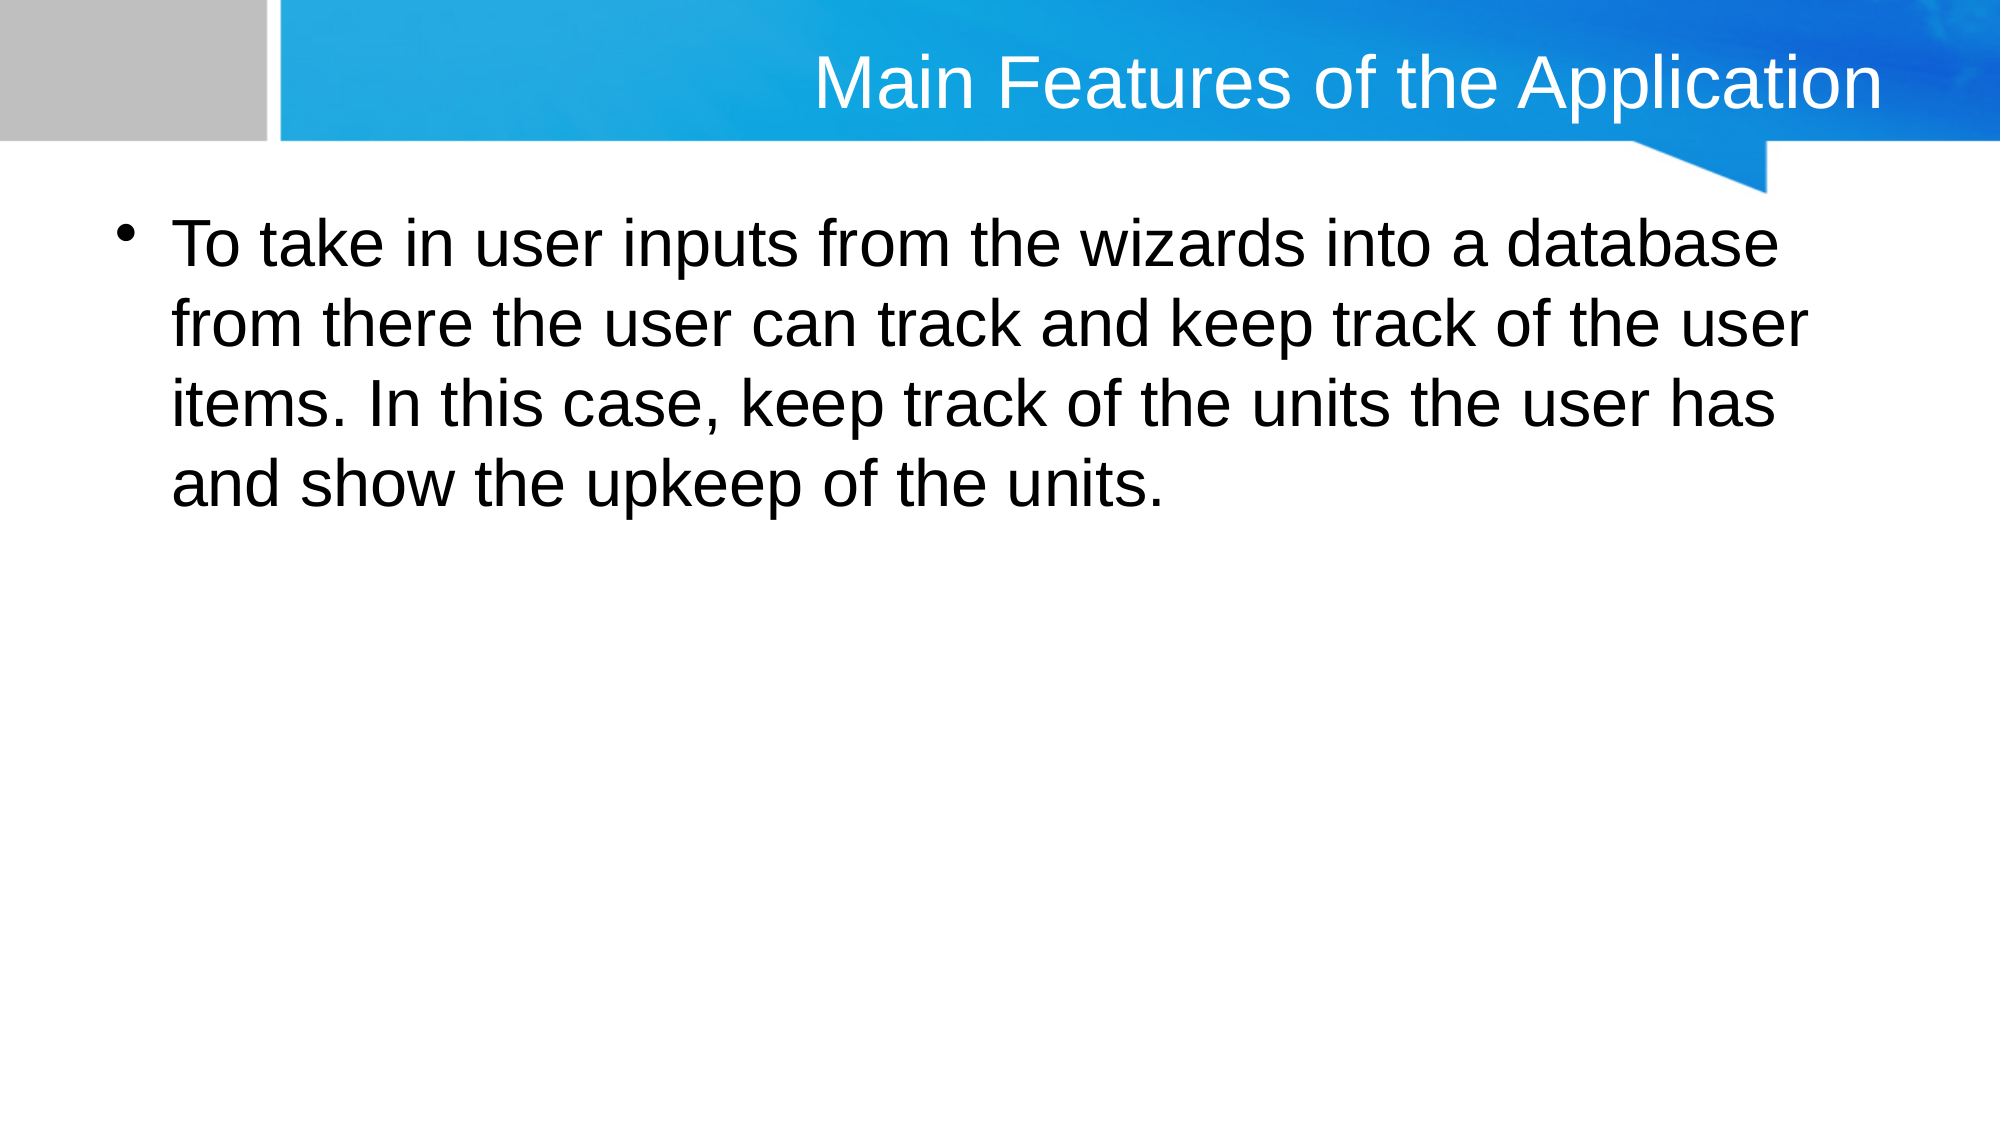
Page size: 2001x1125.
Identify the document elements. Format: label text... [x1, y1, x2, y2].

title Main Features of the Application [99, 30, 1901, 127]
picture [0, 0, 2000, 1125]
list To take in user inputs from the wizards into a database from there the user can track and keep track of the user items. In this case, keep track of the units the user has and show the upkeep of the units. [99, 192, 1901, 1006]
